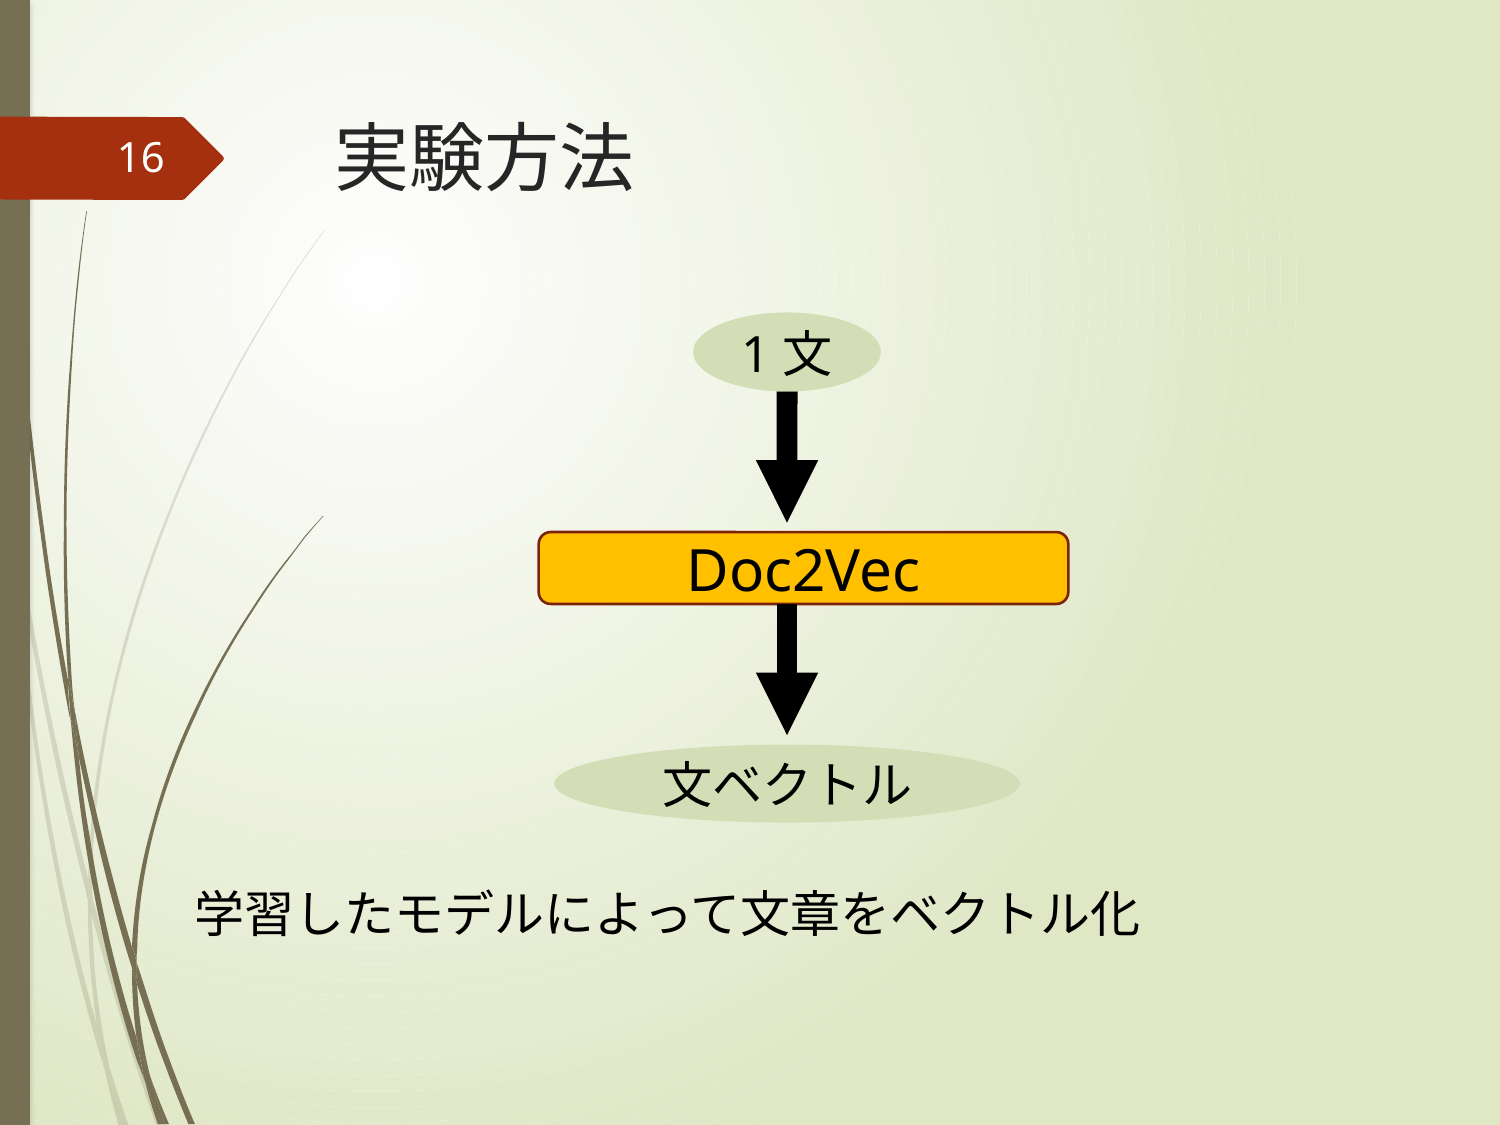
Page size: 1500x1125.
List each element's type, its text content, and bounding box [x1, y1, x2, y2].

title 実験方法 [319, 102, 1400, 313]
slide_number 16 [83, 129, 180, 190]
text_box 文ベクトル [552, 743, 1022, 824]
text_box 学習したモデルによって文章をベクトル化 [179, 875, 1458, 951]
text_box 1文 [691, 311, 883, 393]
text_box Doc2Vec [537, 530, 1070, 606]
